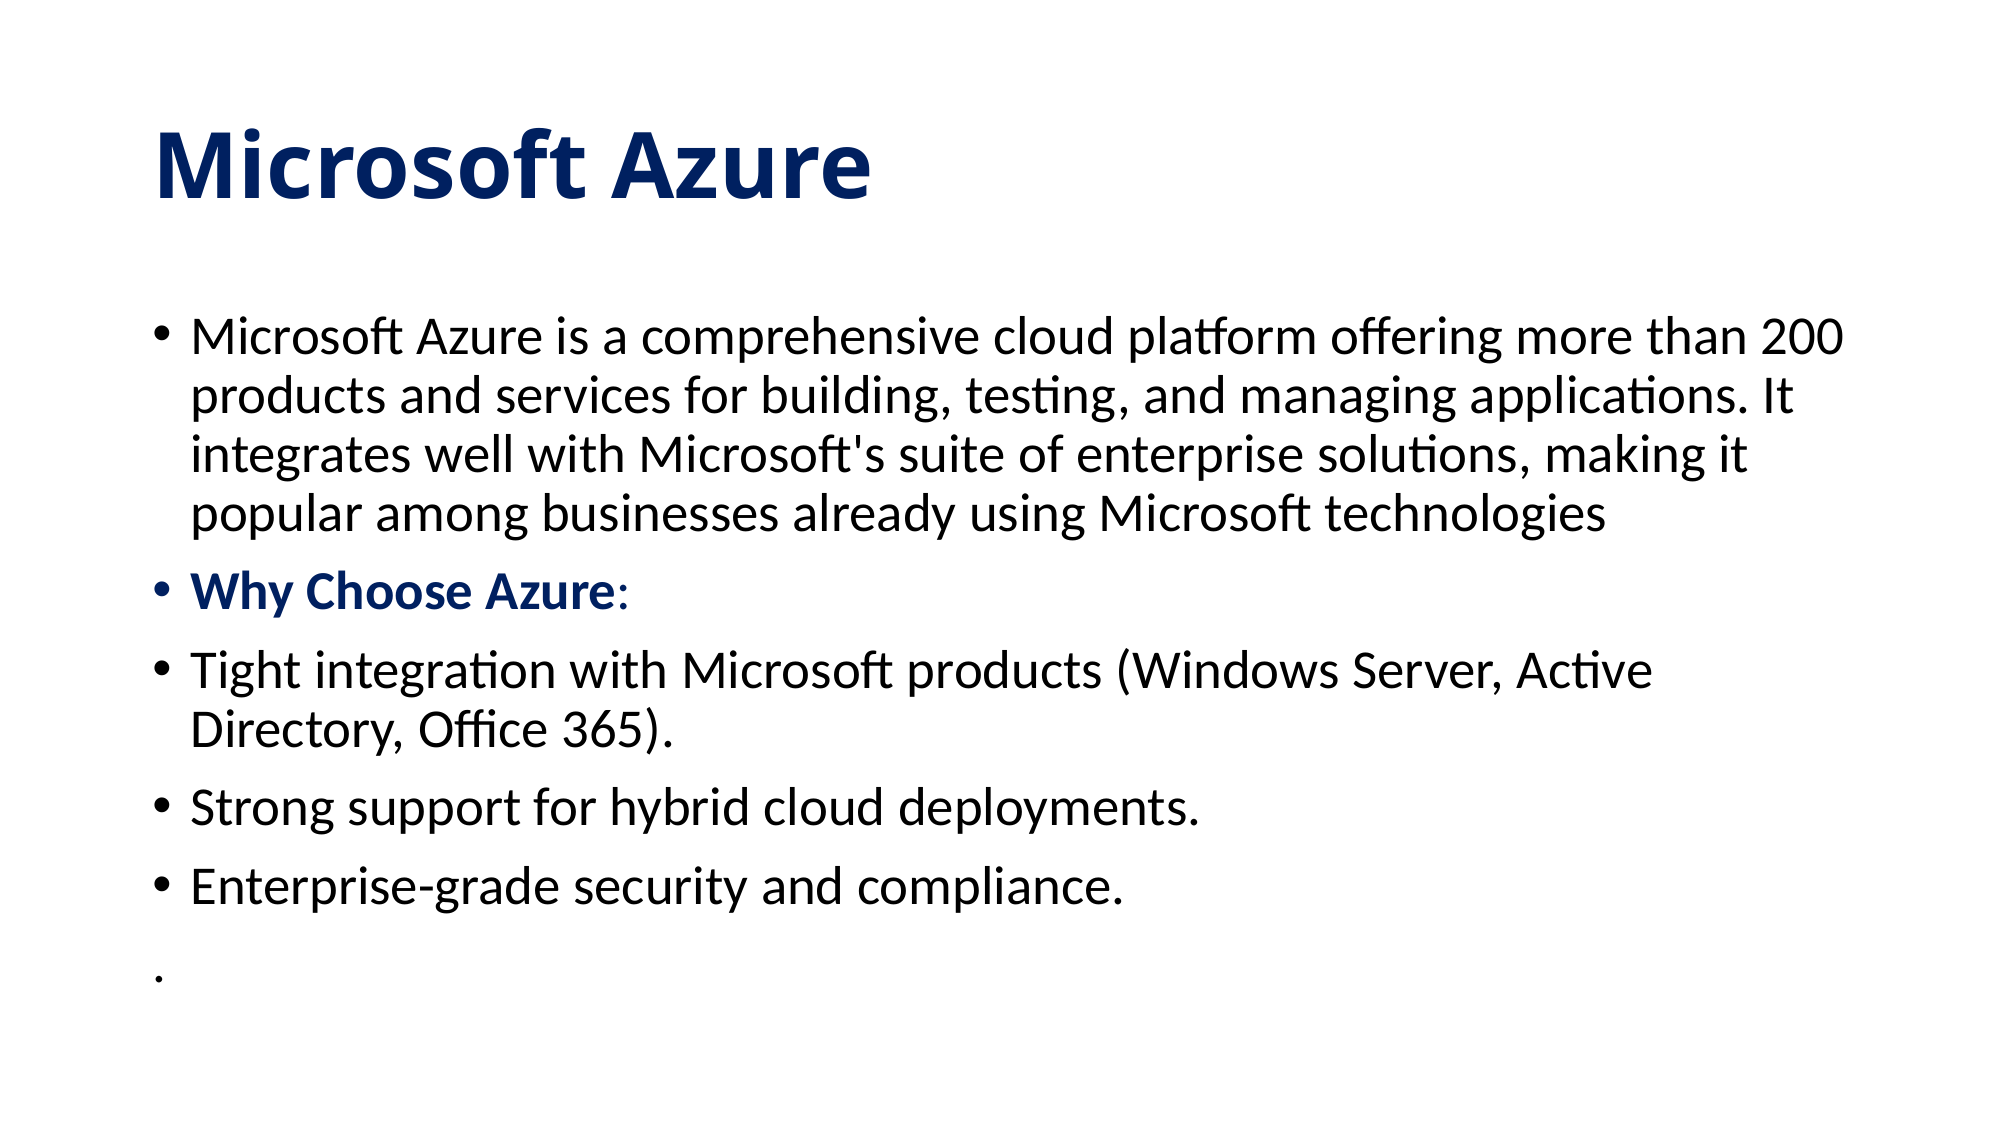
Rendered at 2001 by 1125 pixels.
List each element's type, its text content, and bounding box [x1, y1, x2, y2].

list Microsoft Azure is a comprehensive cloud platform offering more than 200 products and services for building, testing, and managing applications. It integrates well with Microsoft's suite of enterprise solutions, making it popular among businesses already using Microsoft technologies Why Choose Azure: Tight integration with Microsoft products (Windows Server, Active Directory, Office 365). Strong support for hybrid cloud deployments. Enterprise-grade security and compliance. . [137, 299, 1863, 1014]
title Microsoft Azure [137, 59, 1863, 278]
